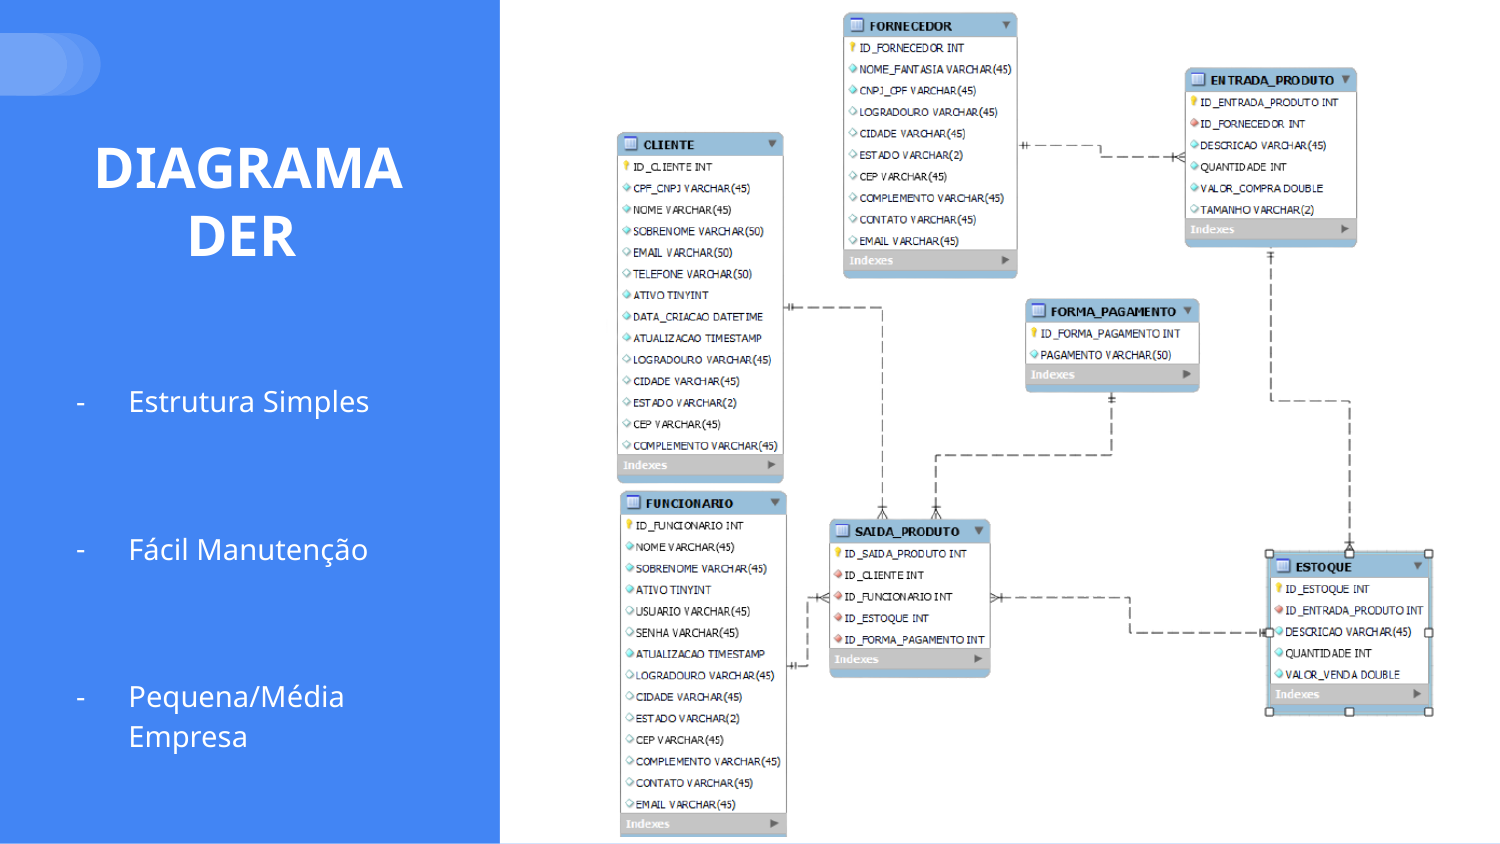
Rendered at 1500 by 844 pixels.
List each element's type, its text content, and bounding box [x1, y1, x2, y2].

title DIAGRAMA DER [38, 136, 460, 283]
picture [606, 6, 1500, 837]
list Estrutura Simples Fácil Manutenção Pequena/Média Empresa [38, 294, 460, 784]
